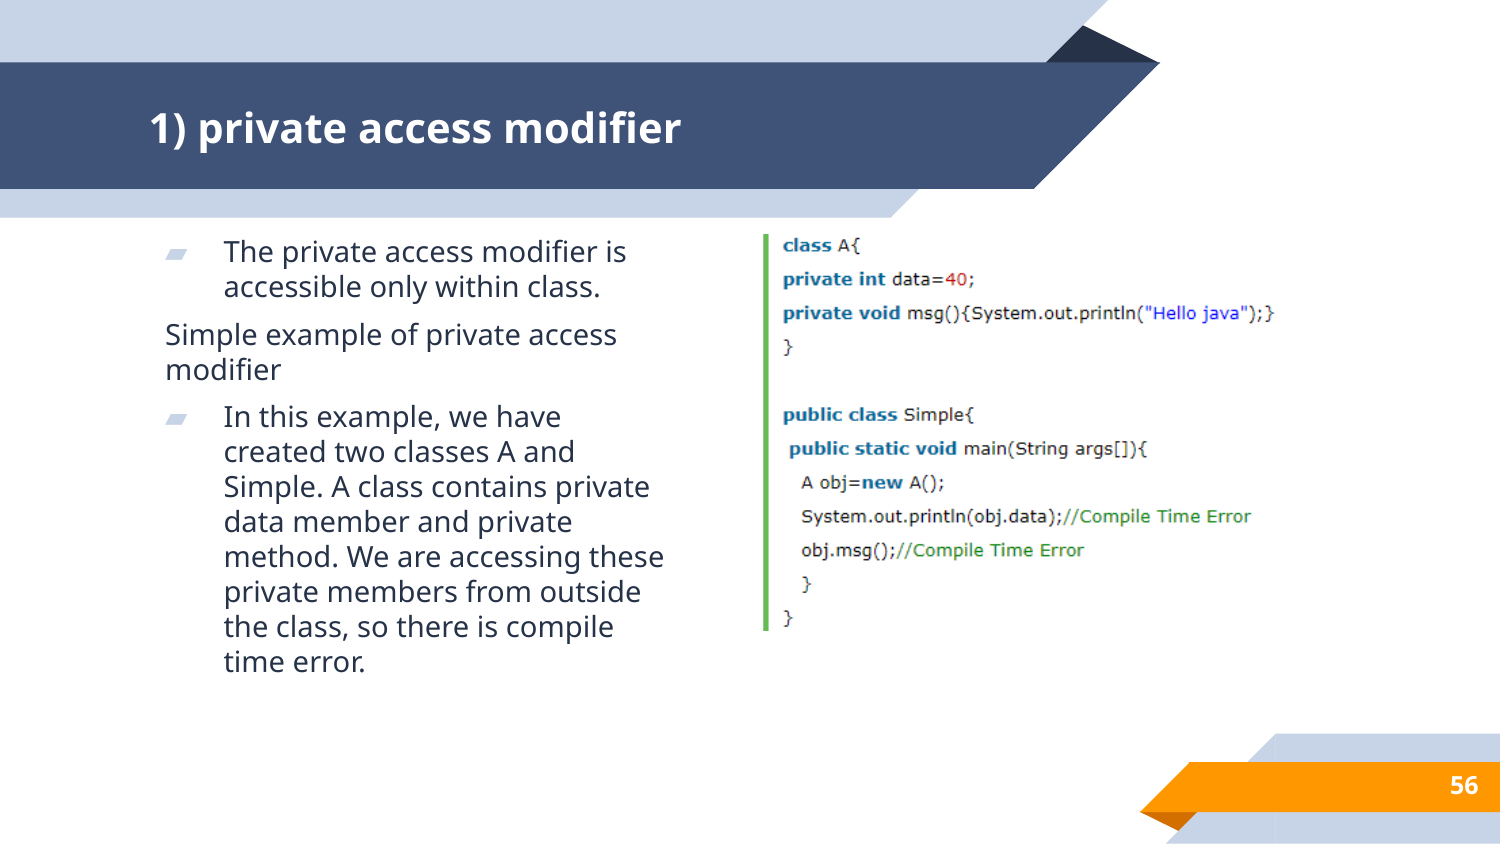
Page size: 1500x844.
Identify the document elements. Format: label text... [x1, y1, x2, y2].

picture [762, 234, 1301, 632]
slide_number 56 [1249, 760, 1494, 813]
list The private access modifier is accessible only within class. Simple example of private access modifier In this example, we have created two classes A and Simple. A class contains private data member and private method. We are accessing these private members from outside the class, so there is compile time error. [133, 218, 688, 666]
title 1) private access modifier [133, 64, 997, 190]
